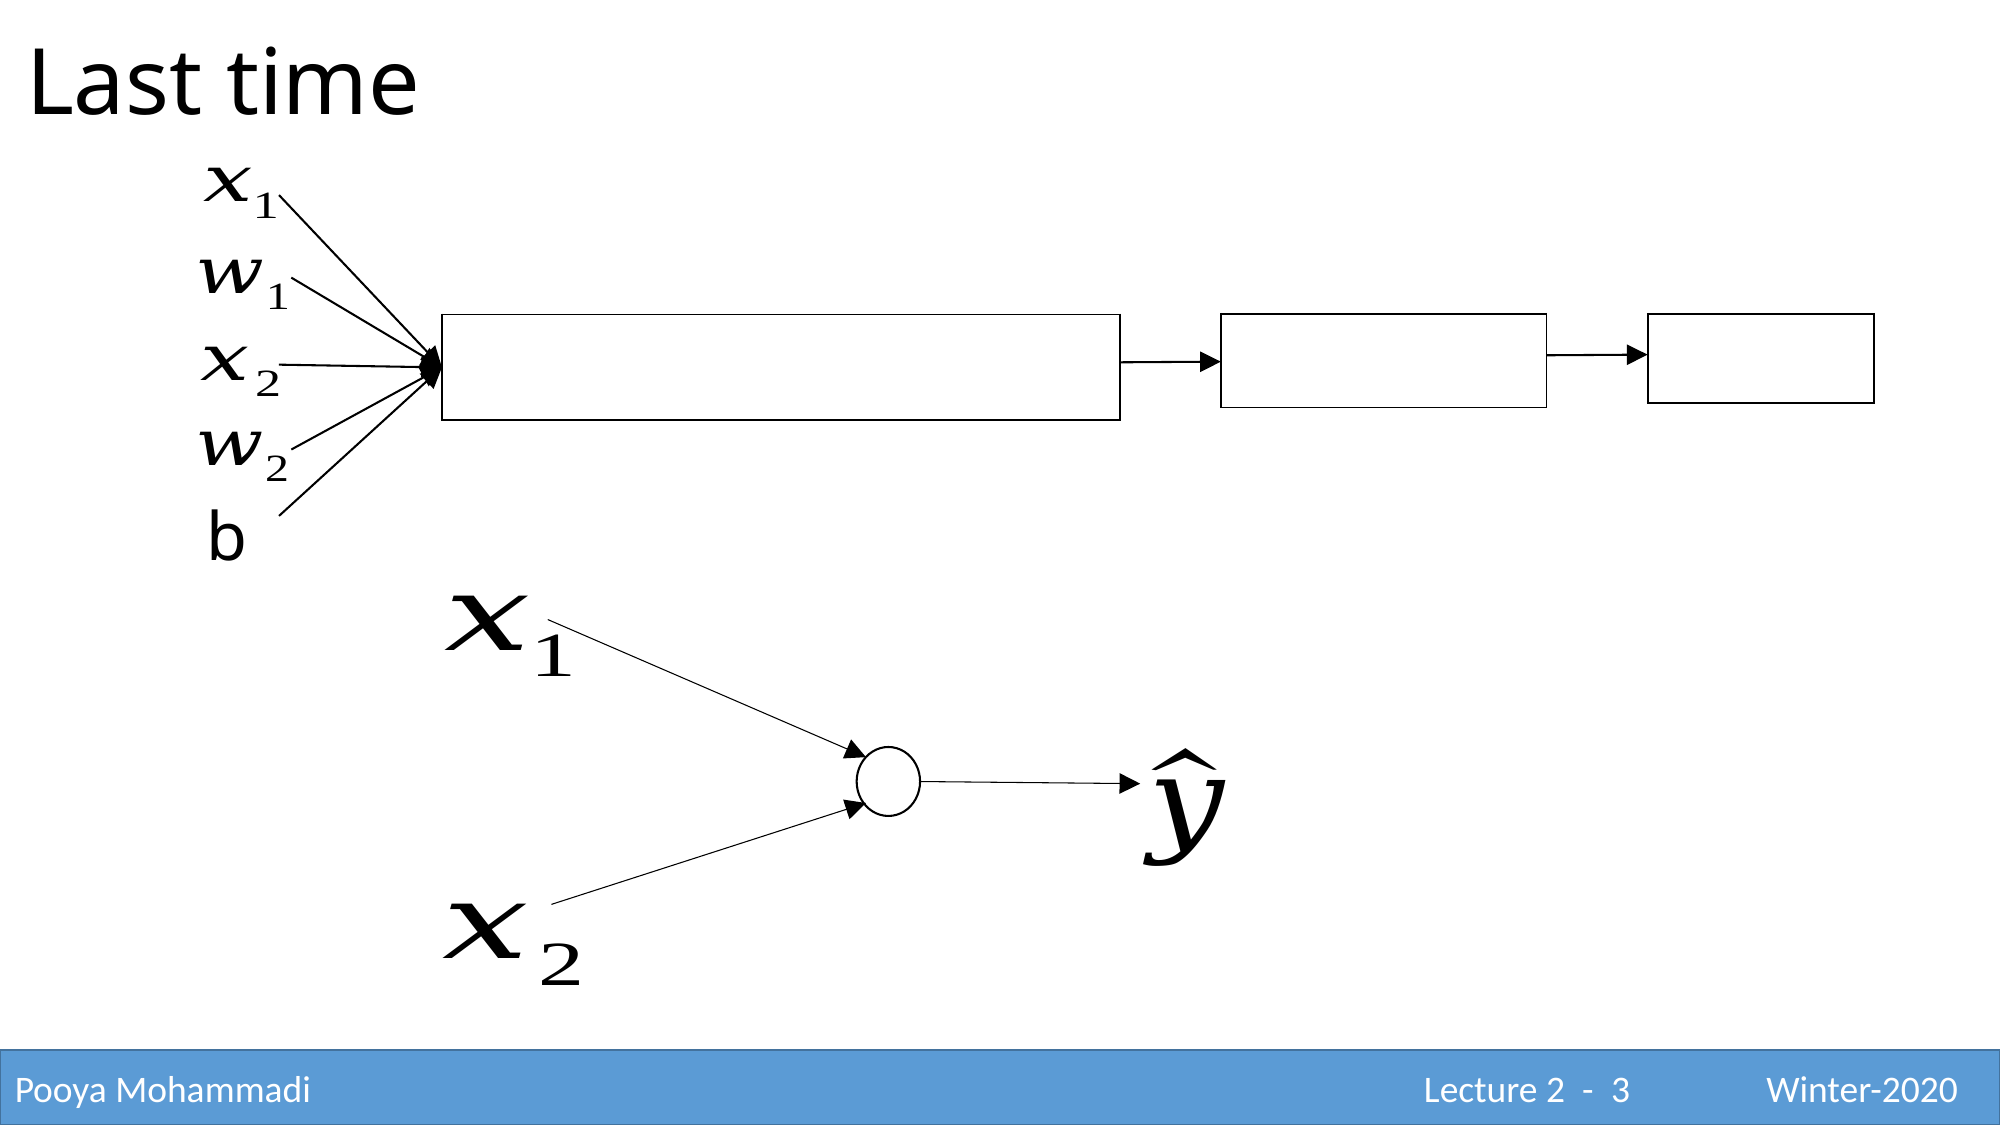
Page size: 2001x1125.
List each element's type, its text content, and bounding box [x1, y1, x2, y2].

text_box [278, 361, 442, 365]
text_box b [206, 493, 280, 574]
text_box Pooya Mohammadi Lecture 2 - 3 Winter-2020 [0, 1049, 2000, 1125]
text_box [278, 195, 442, 361]
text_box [278, 365, 442, 516]
text_box Last time [0, 0, 1689, 142]
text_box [432, 558, 1238, 999]
